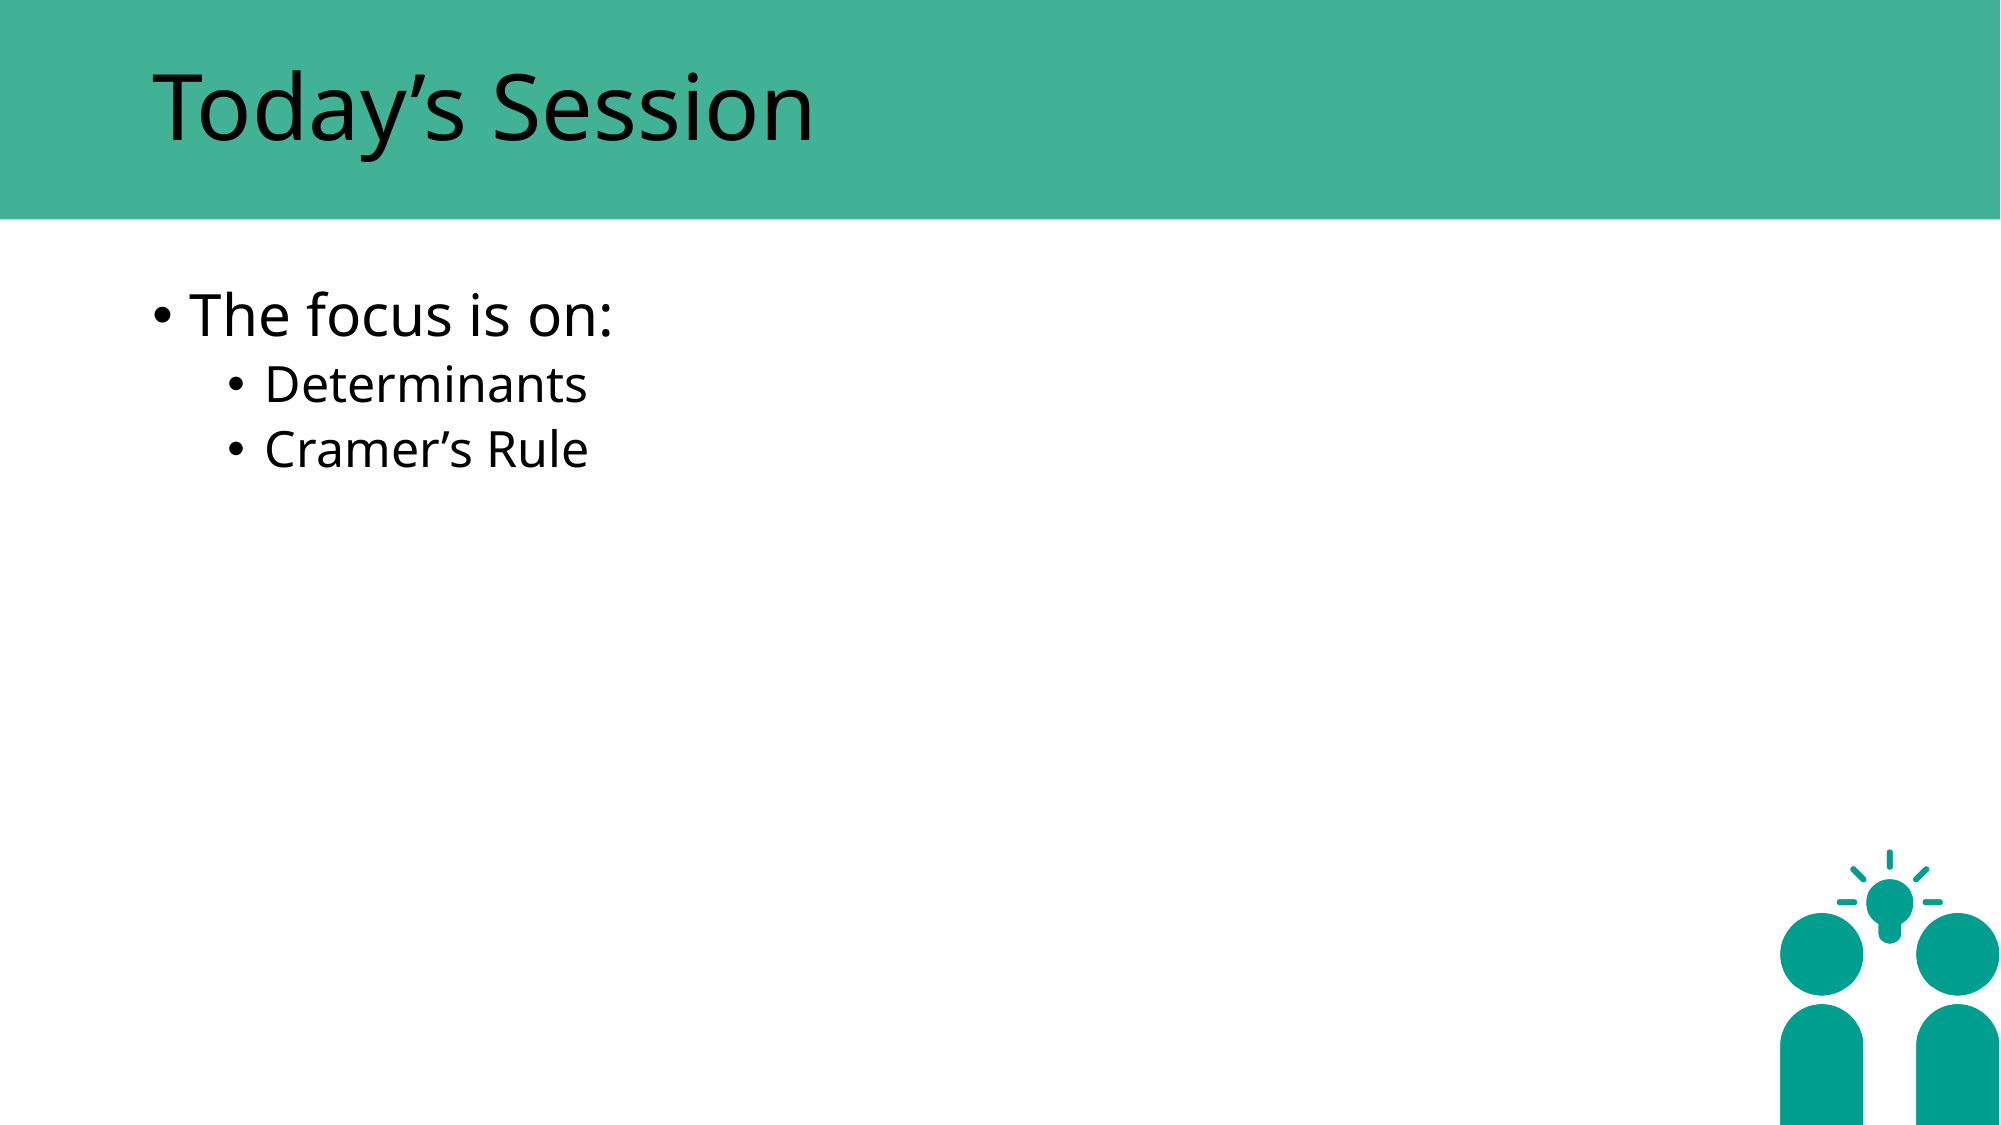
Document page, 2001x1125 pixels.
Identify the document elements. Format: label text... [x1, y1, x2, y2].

list The focus is on: Determinants Cramer’s Rule [137, 278, 1863, 1085]
title Today’s Session [137, 2, 1863, 220]
picture [1779, 849, 2000, 1125]
